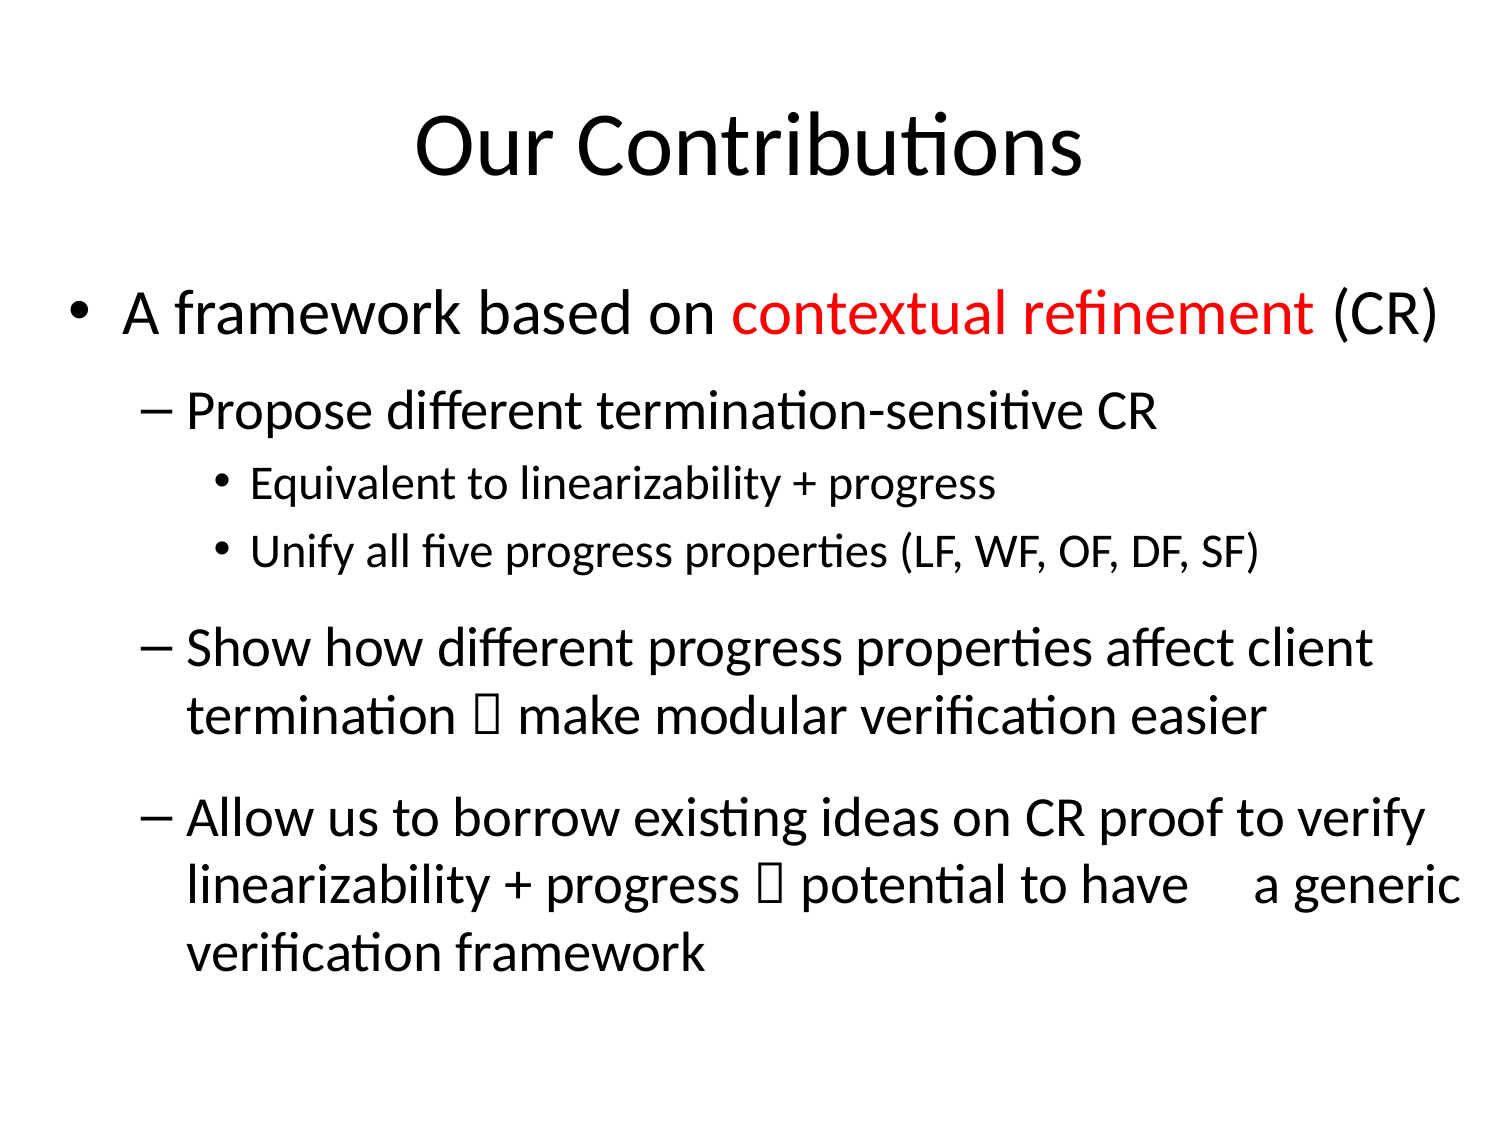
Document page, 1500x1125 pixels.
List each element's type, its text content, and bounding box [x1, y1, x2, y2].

list A framework based on contextual refinement (CR) Propose different termination-sensitive CR Equivalent to linearizability + progress Unify all five progress properties (LF, WF, OF, DF, SF) Show how different progress properties affect client termination  make modular verification easier Allow us to borrow existing ideas on CR proof to verify linearizability + progress  potential to have a generic verification framework [53, 262, 1483, 1047]
title Our Contributions [75, 45, 1425, 233]
